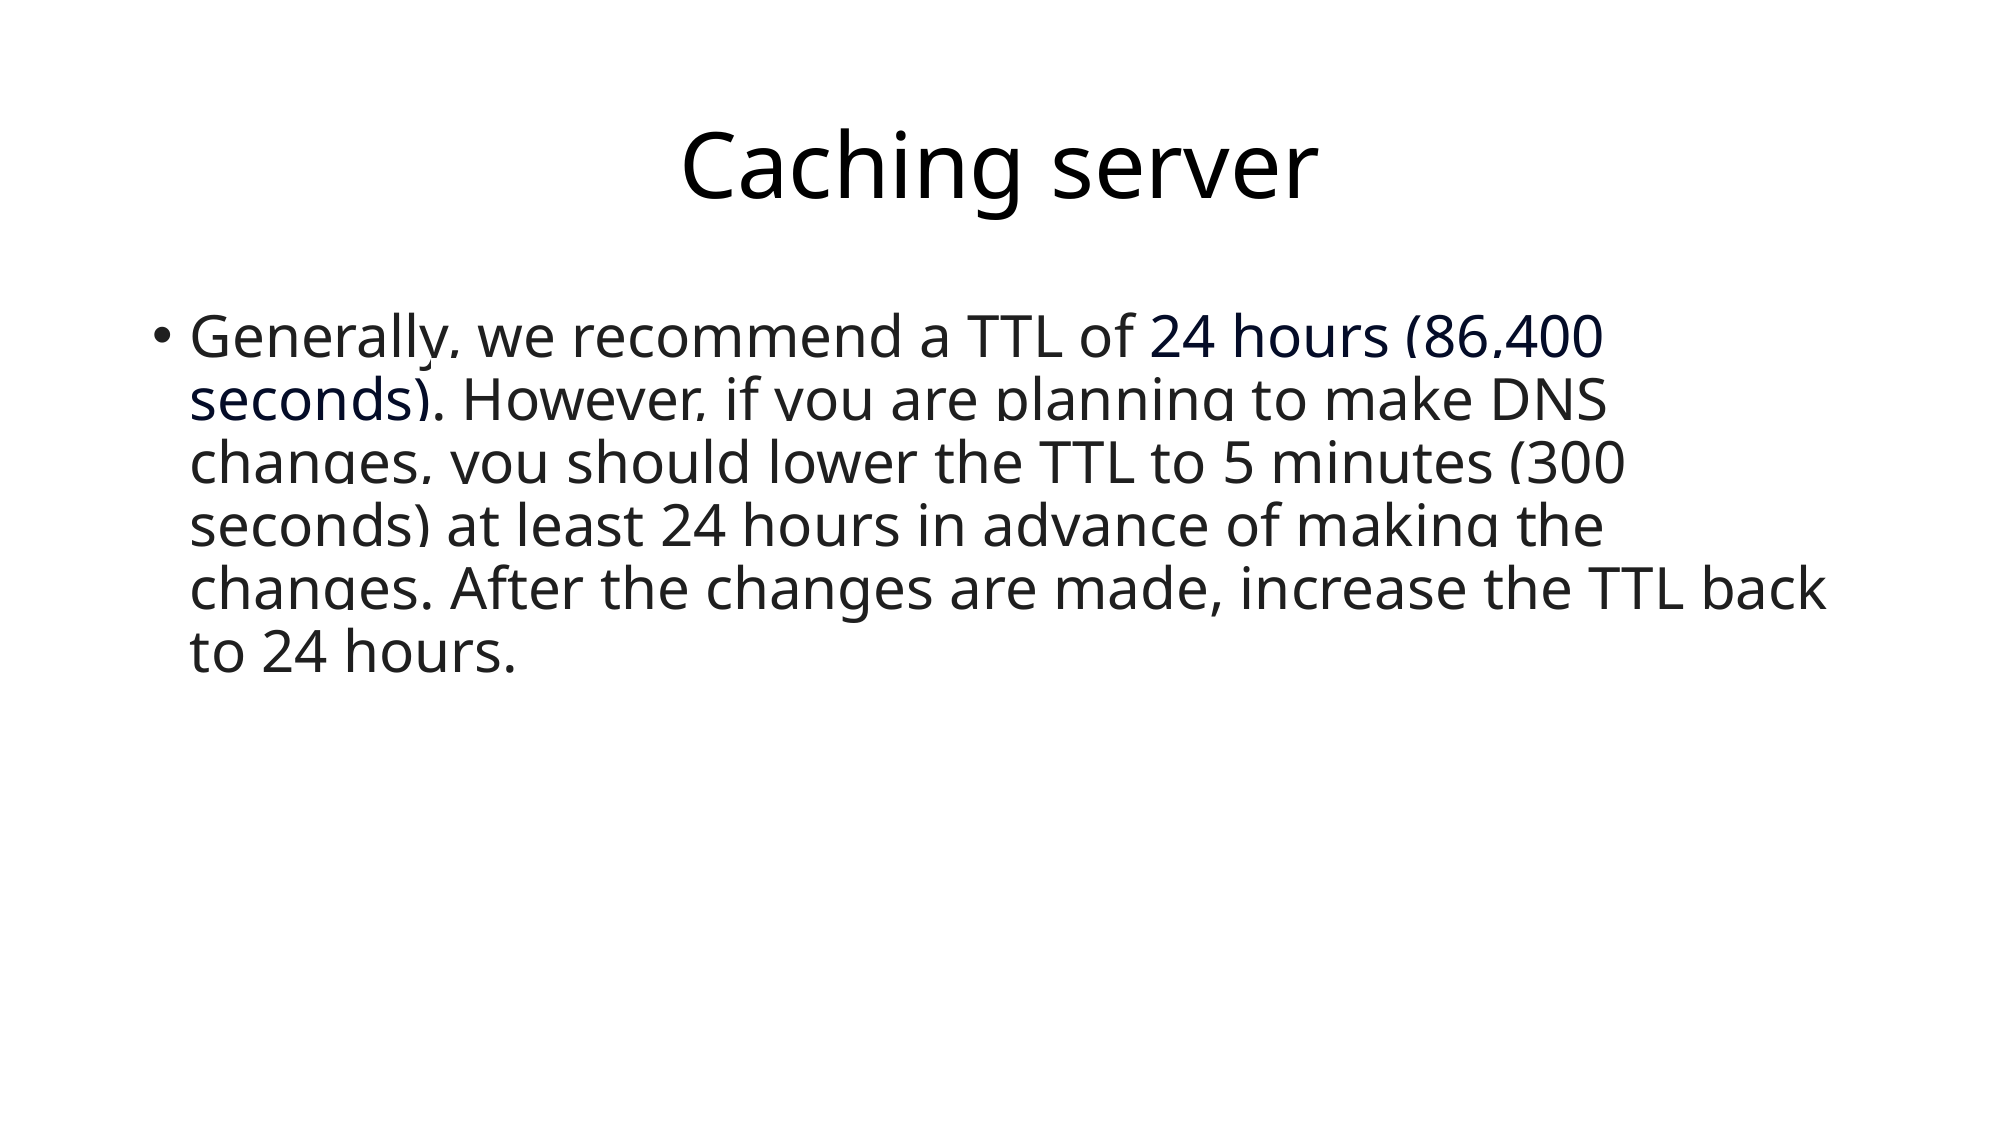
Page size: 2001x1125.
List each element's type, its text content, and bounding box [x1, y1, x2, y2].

list Generally, we recommend a TTL of 24 hours (86,400 seconds). However, if you are planning to make DNS changes, you should lower the TTL to 5 minutes (300 seconds) at least 24 hours in advance of making the changes. After the changes are made, increase the TTL back to 24 hours. [137, 299, 1863, 1014]
title Caching server [137, 59, 1863, 278]
